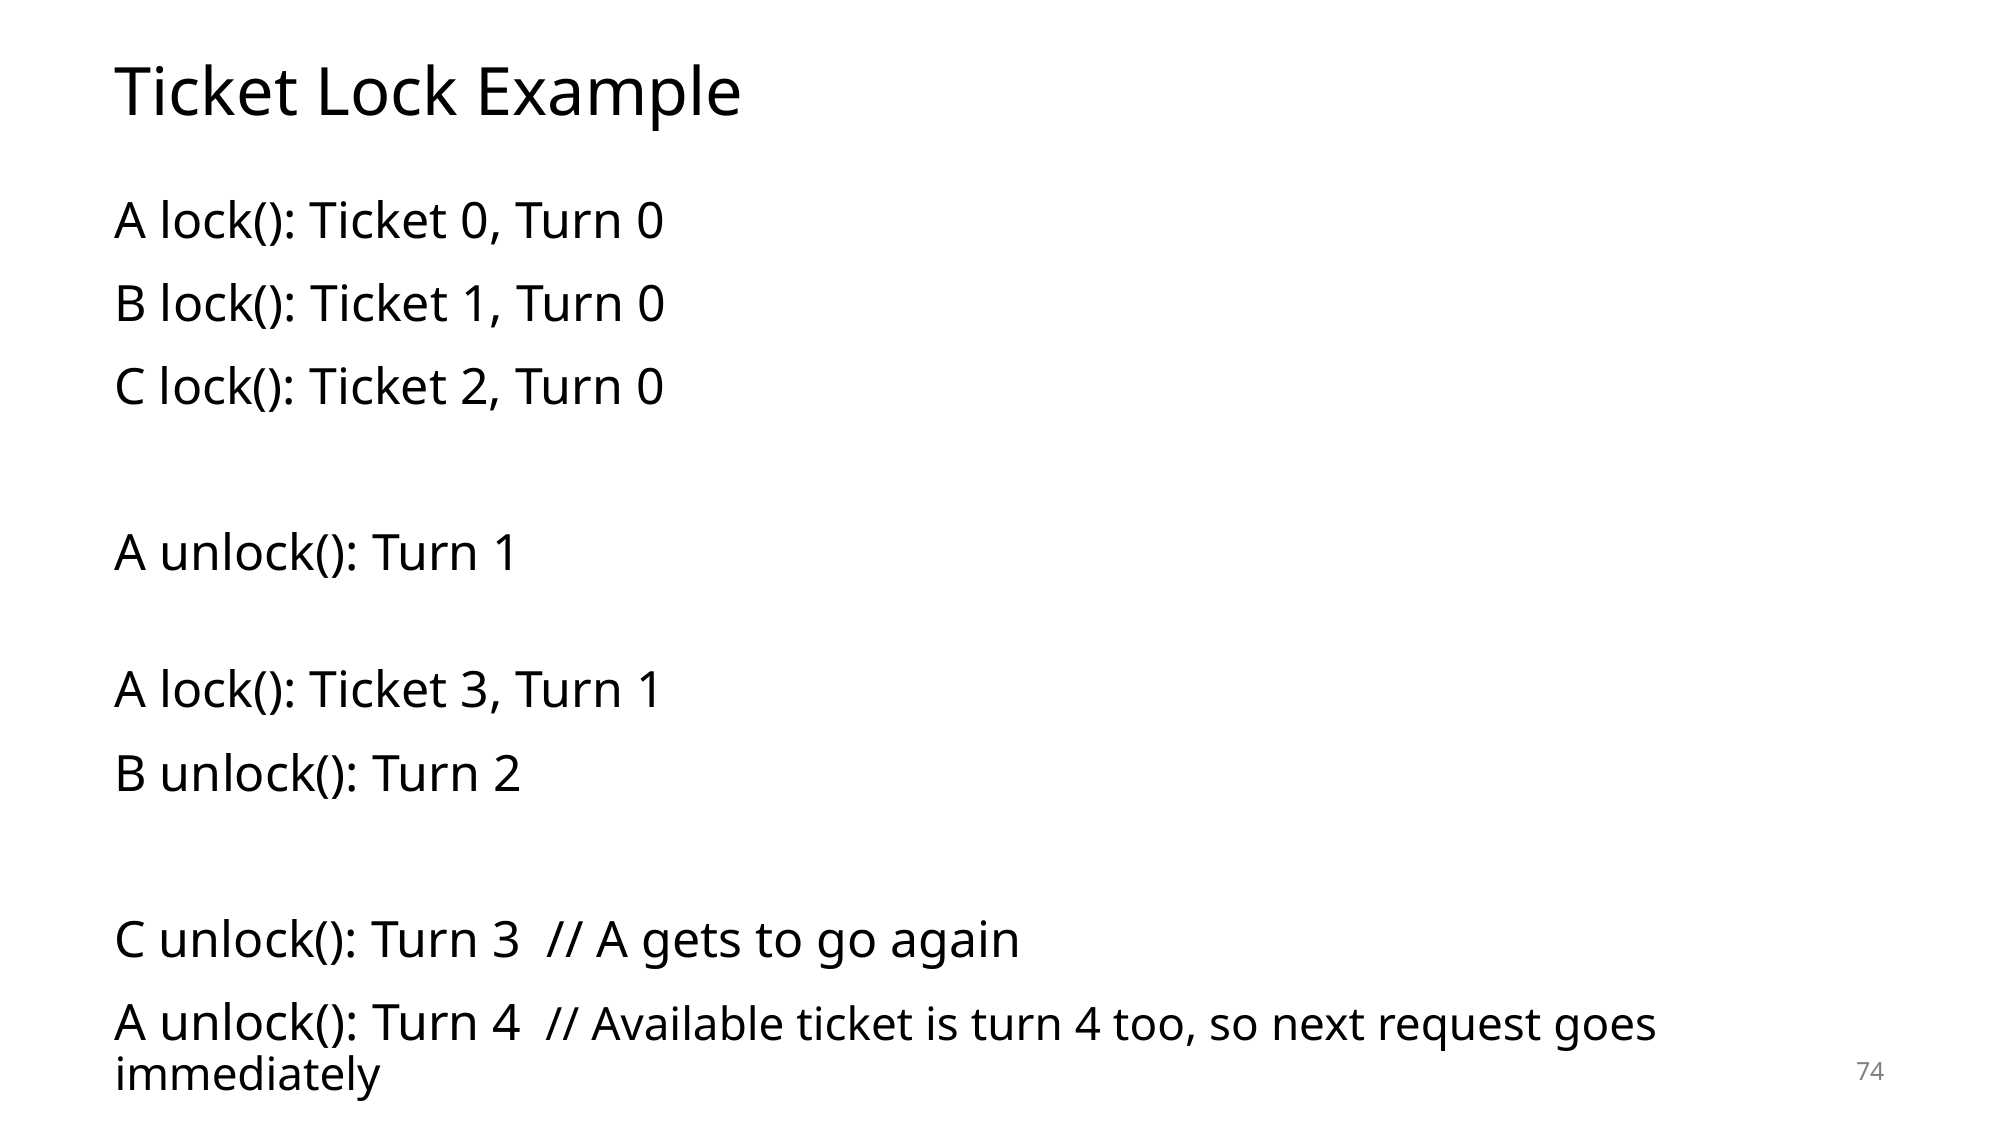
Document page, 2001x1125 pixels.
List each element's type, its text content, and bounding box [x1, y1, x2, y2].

list A lock(): Ticket 0, Turn 0 B lock(): Ticket 1, Turn 0 C lock(): Ticket 2, Turn 0 A unlock(): Turn 1 A lock(): Ticket 3, Turn 1 B unlock(): Turn 2 C unlock(): Turn 3 // A gets to go again A unlock(): Turn 4 // Available ticket is turn 4 too, so next request goes immediately [99, 187, 1900, 1013]
title Ticket Lock Example [99, 37, 1900, 150]
slide_number 74 [1749, 1042, 1900, 1103]
